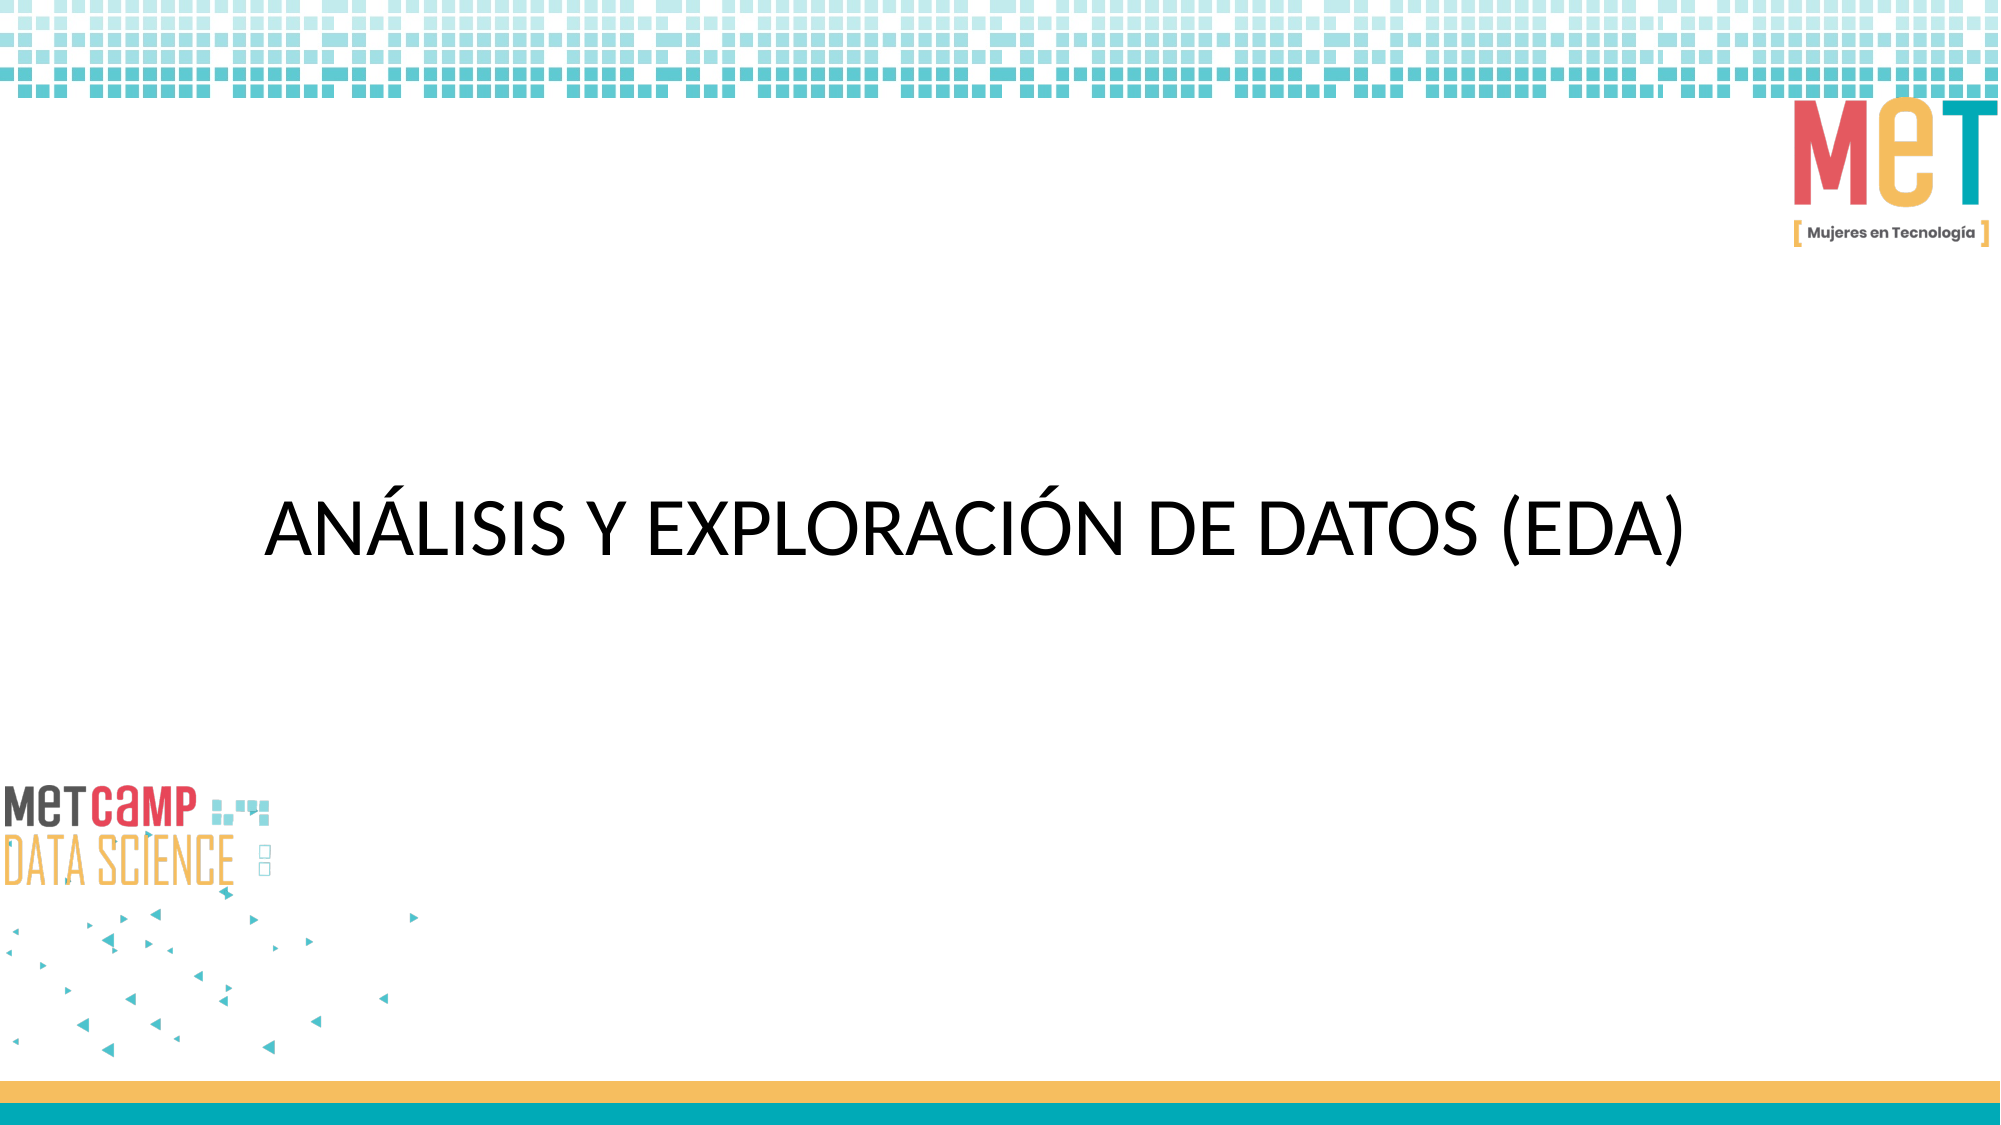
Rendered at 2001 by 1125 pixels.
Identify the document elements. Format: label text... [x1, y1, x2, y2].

picture [0, 785, 2000, 1125]
text_box ANÁLISIS Y EXPLORACIÓN DE DATOS (EDA) [249, 457, 1751, 588]
picture [0, 0, 1998, 247]
